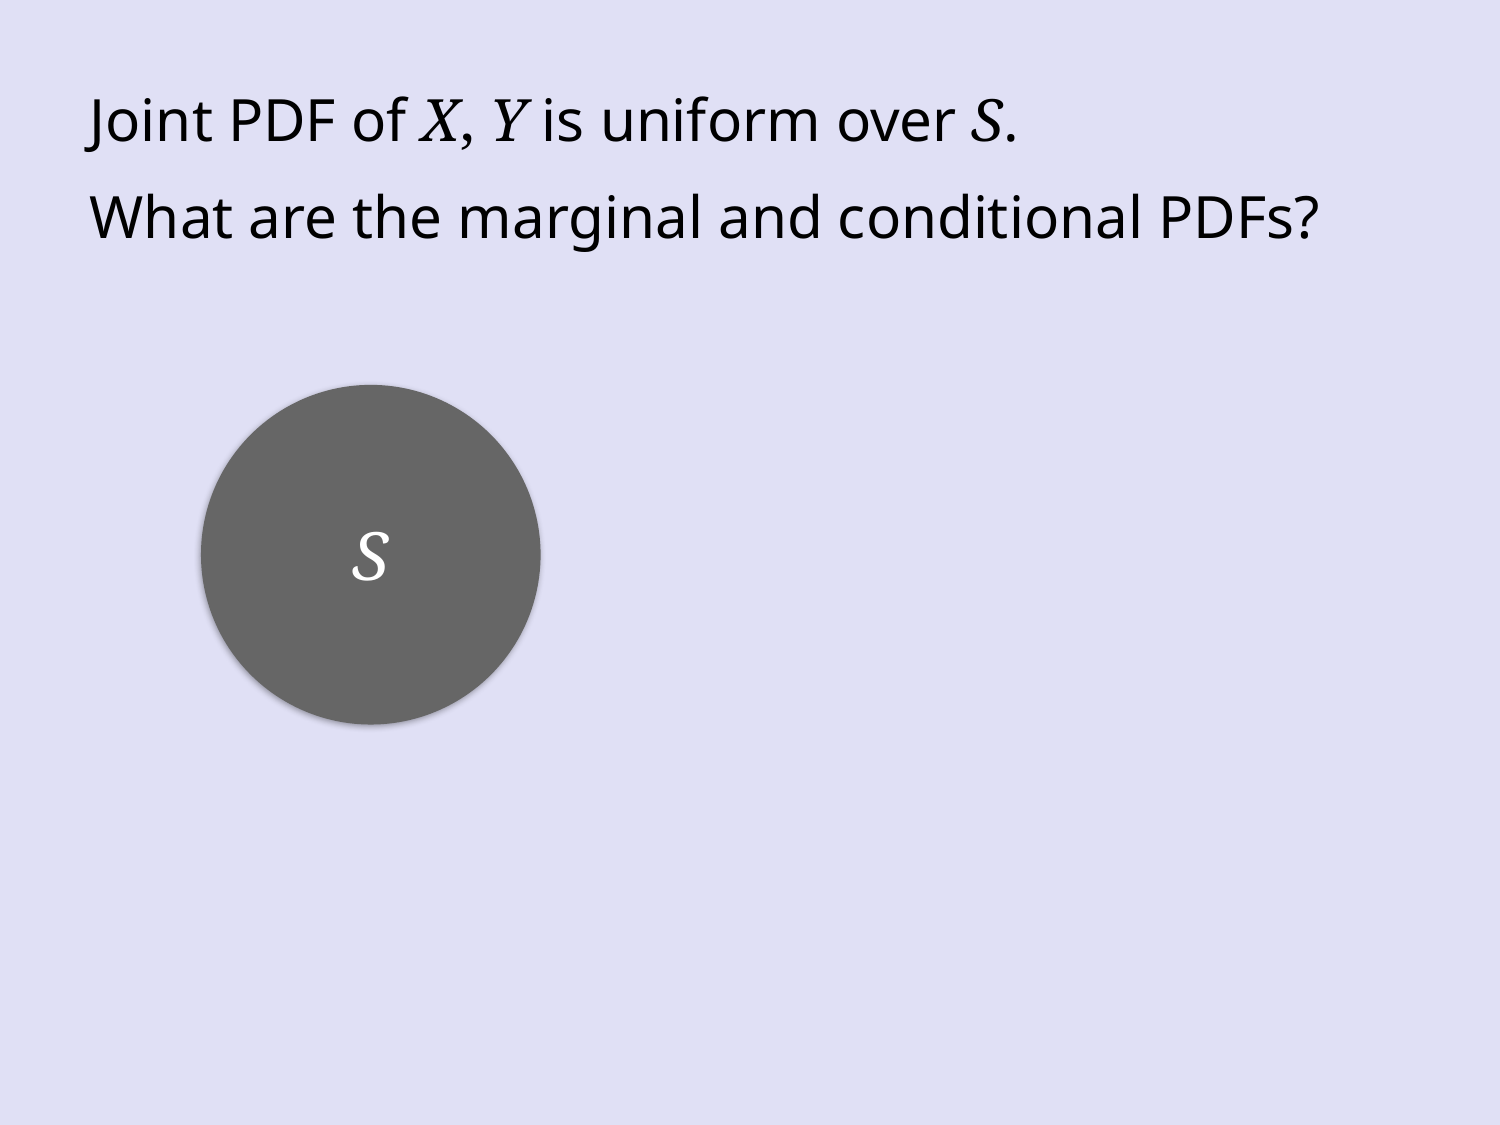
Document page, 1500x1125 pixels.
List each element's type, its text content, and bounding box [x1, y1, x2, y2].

text_box Joint PDF of X, Y is uniform over S. [74, 75, 1425, 161]
text_box [198, 382, 543, 727]
text_box S [337, 506, 404, 602]
text_box What are the marginal and conditional PDFs? [74, 172, 1425, 258]
